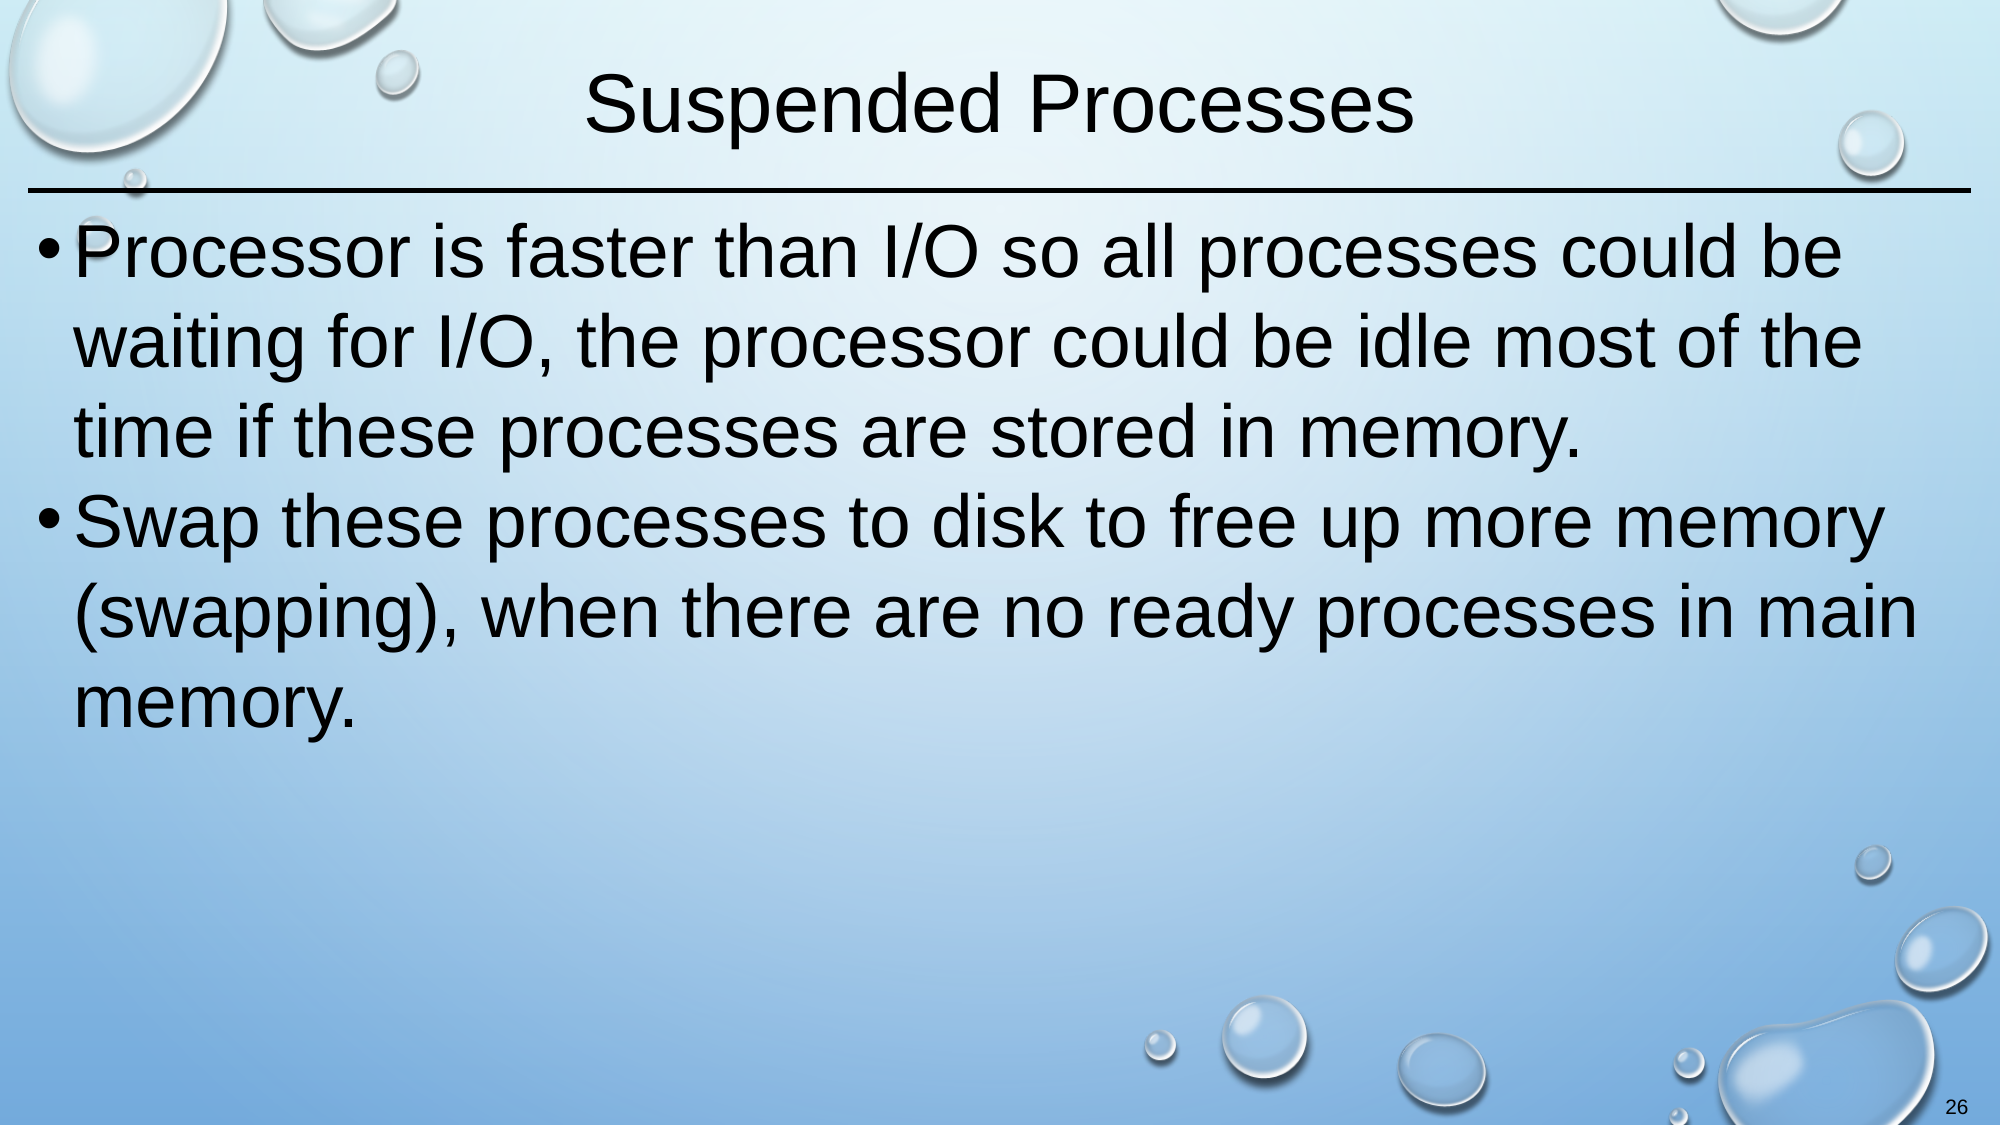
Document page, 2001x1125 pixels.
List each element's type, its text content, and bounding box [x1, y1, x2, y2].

title Suspended Processes [28, 25, 1972, 187]
slide_number 26 [1880, 1089, 1972, 1124]
picture [0, 0, 2000, 1125]
list Processor is faster than I/O so all processes could be waiting for I/O, the processor could be idle most of the time if these processes are stored in memory. Swap these processes to disk to free up more memory (swapping), when there are no ready processes in main memory. [28, 195, 1972, 1088]
